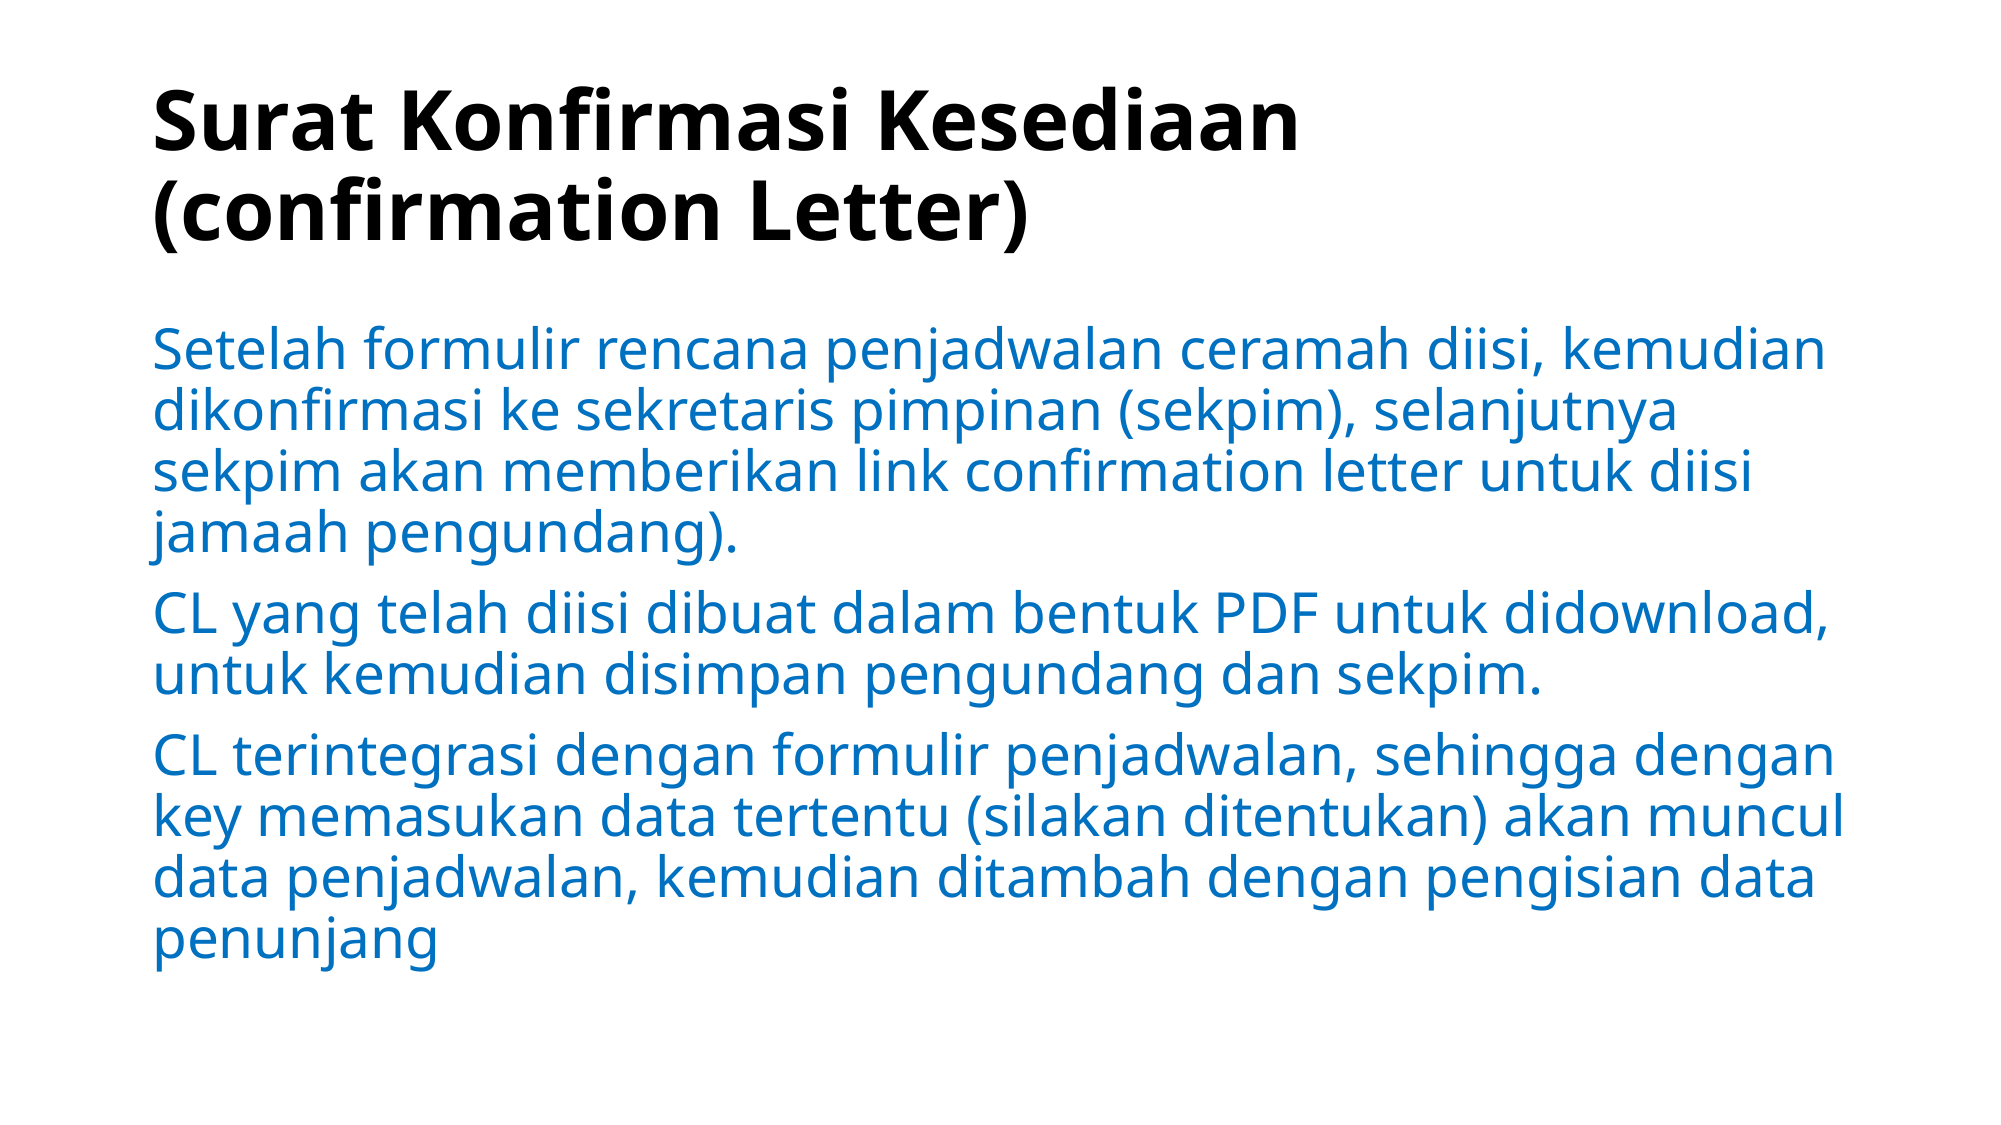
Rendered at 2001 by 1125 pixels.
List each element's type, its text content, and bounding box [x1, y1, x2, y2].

title Surat Konfirmasi Kesediaan (confirmation Letter) [137, 59, 1863, 278]
list Setelah formulir rencana penjadwalan ceramah diisi, kemudian dikonfirmasi ke sekretaris pimpinan (sekpim), selanjutnya sekpim akan memberikan link confirmation letter untuk diisi jamaah pengundang). CL yang telah diisi dibuat dalam bentuk PDF untuk didownload, untuk kemudian disimpan pengundang dan sekpim. CL terintegrasi dengan formulir penjadwalan, sehingga dengan key memasukan data tertentu (silakan ditentukan) akan muncul data penjadwalan, kemudian ditambah dengan pengisian data penunjang [137, 313, 1863, 1027]
